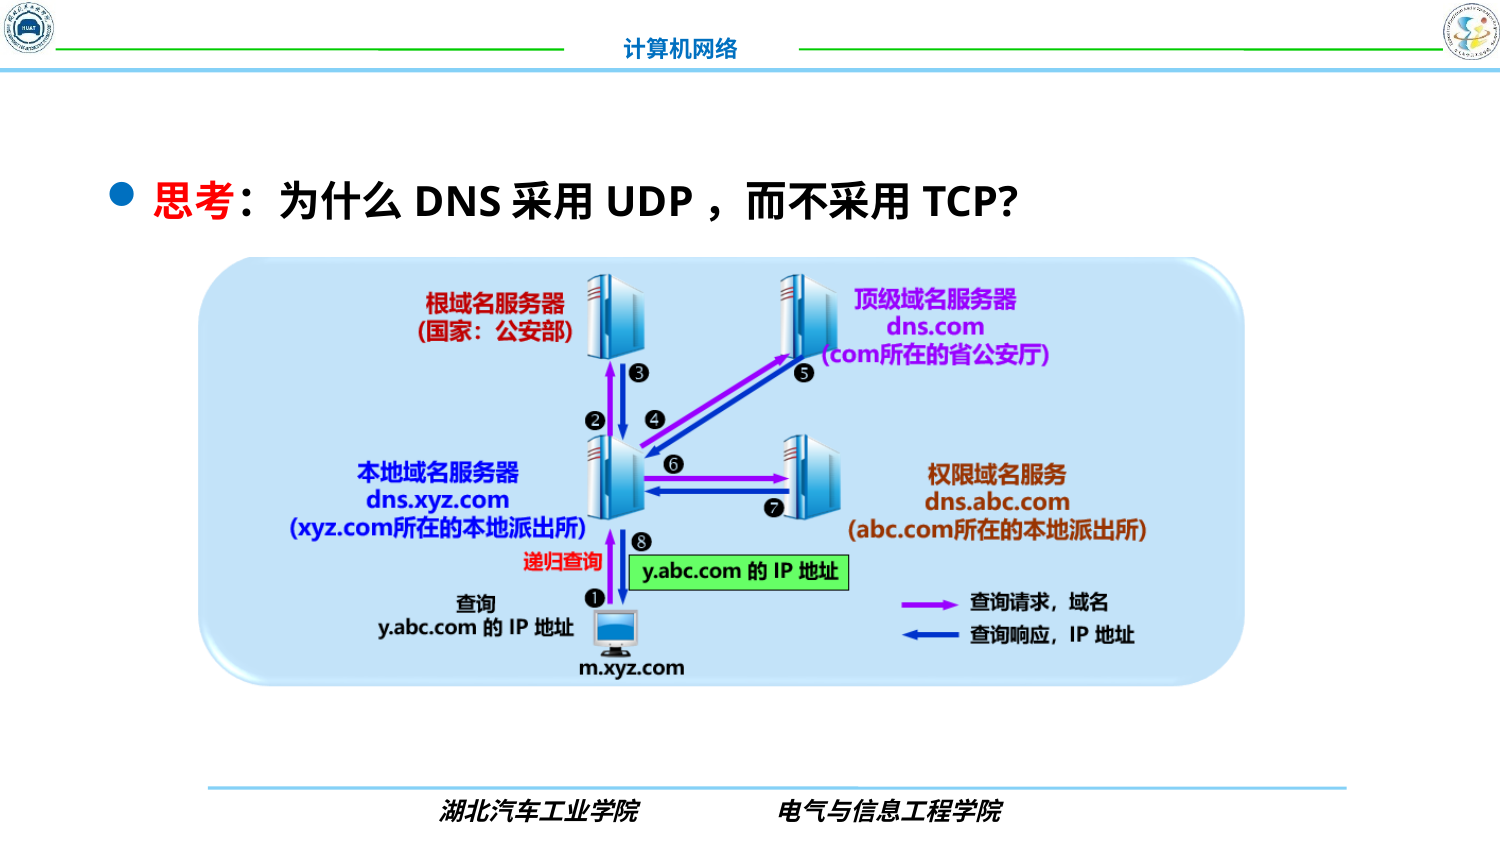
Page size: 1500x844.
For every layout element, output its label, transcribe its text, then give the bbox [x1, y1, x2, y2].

picture [177, 256, 1266, 715]
text_box 思考：为什么DNS采用UDP，而不采用TCP? [91, 154, 1412, 233]
picture [1443, 3, 1500, 60]
picture [0, 0, 58, 57]
